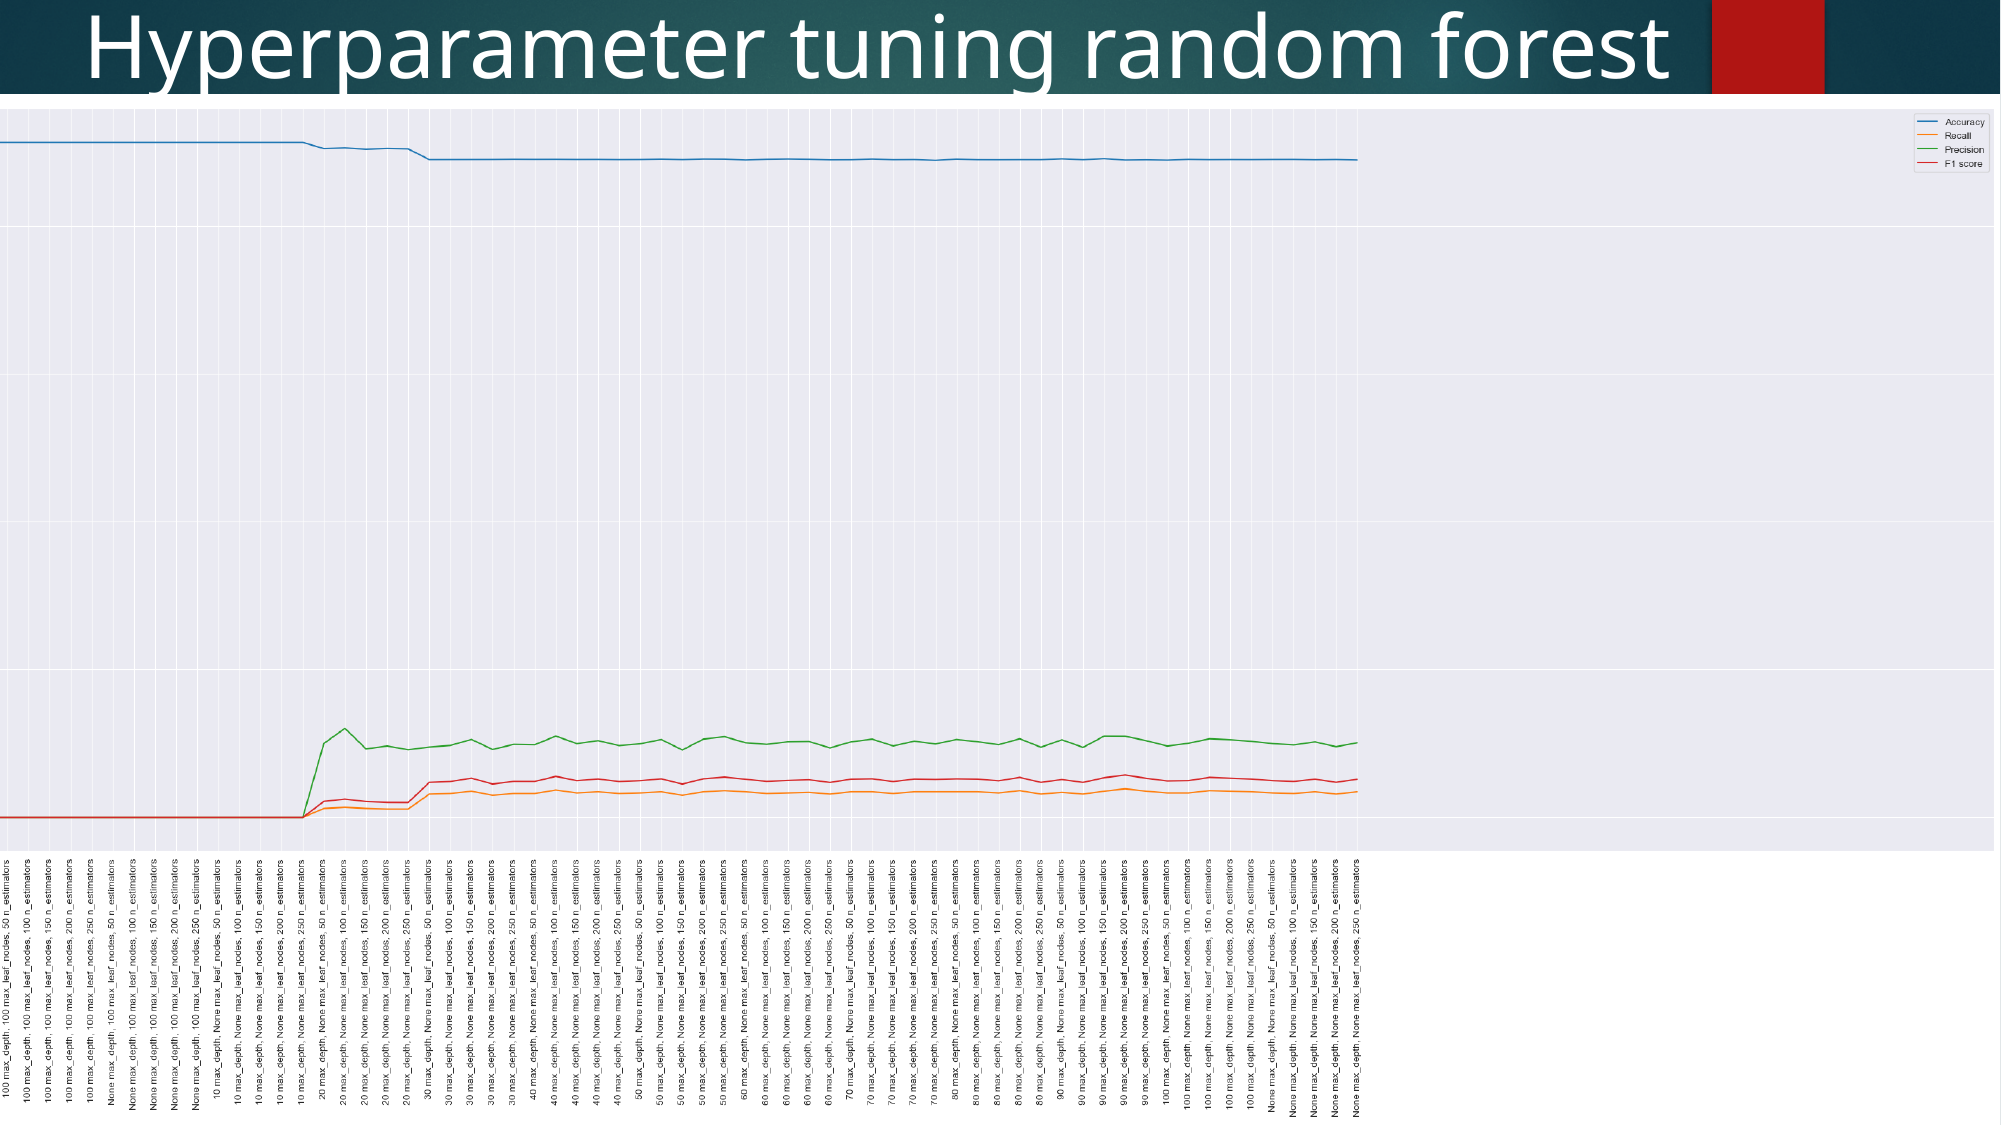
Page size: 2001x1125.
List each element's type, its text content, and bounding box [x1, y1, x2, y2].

text_box Hyperparameter tuning random forest [16, 0, 1739, 92]
picture [0, 94, 2000, 1125]
